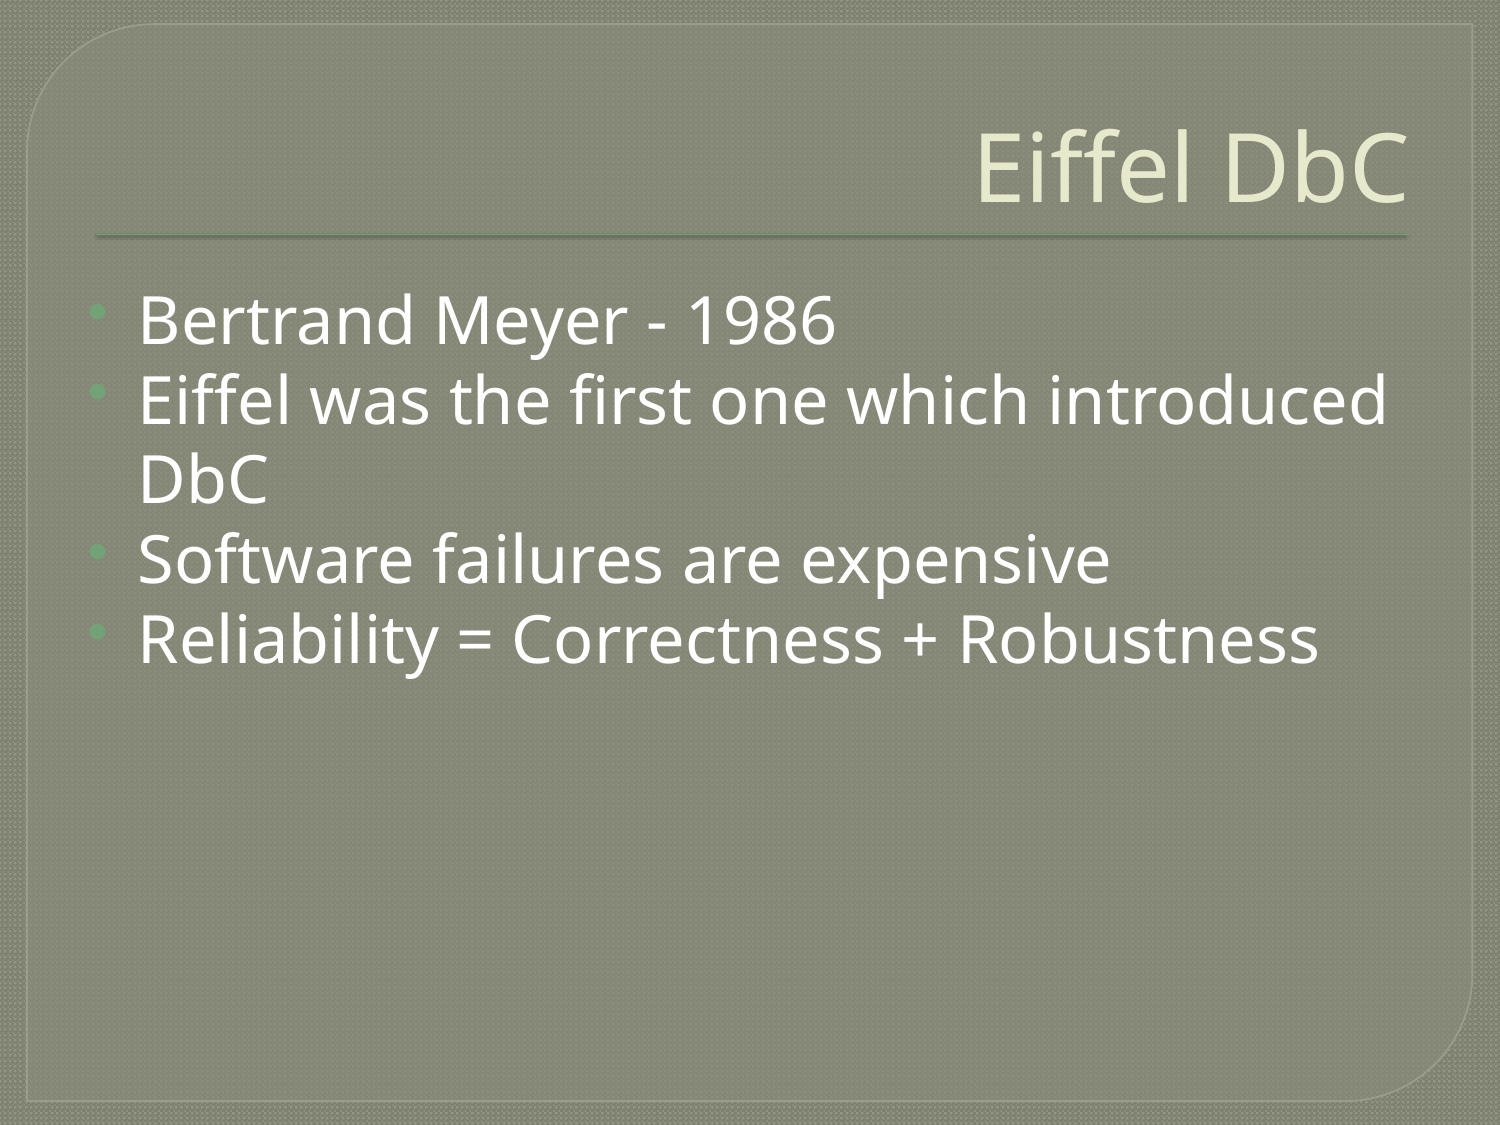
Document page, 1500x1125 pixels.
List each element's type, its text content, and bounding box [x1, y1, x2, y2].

list Bertrand Meyer - 1986 Eiffel was the first one which introduced DbC Software failures are expensive Reliability = Correctness + Robustness [75, 270, 1425, 1013]
title Eiffel DbC [75, 41, 1425, 230]
